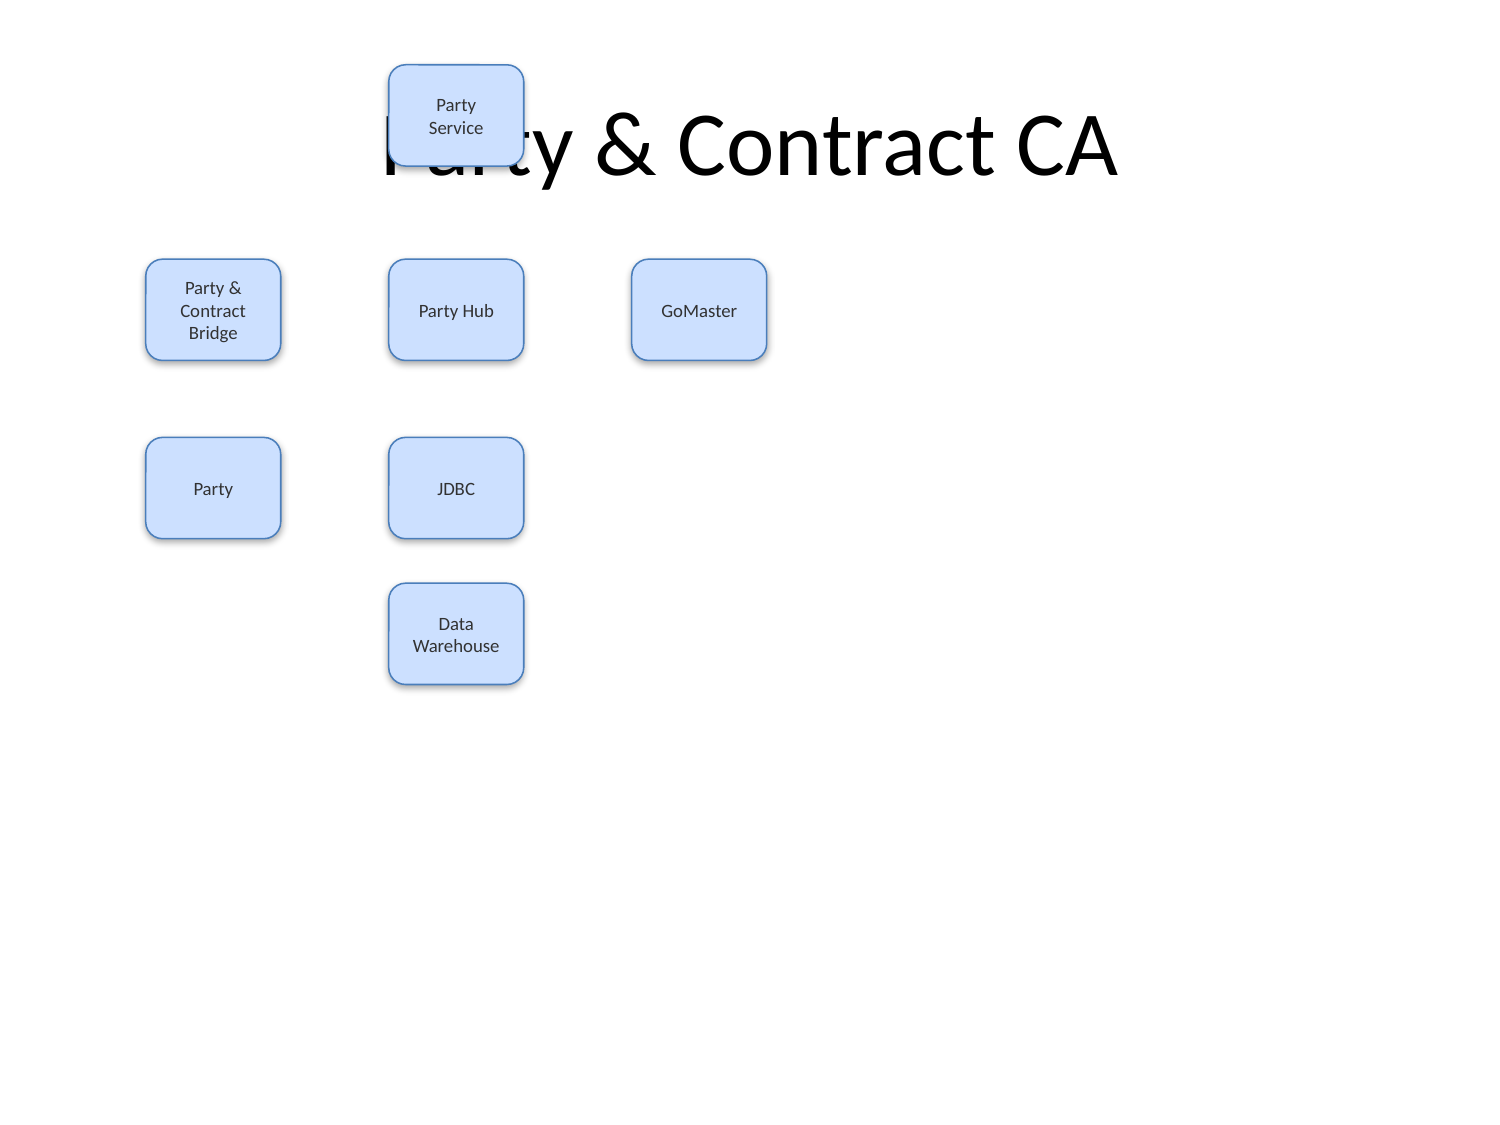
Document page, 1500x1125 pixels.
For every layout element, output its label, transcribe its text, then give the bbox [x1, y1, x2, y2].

text_box GoMaster [630, 258, 768, 362]
text_box JDBC [387, 436, 525, 540]
text_box Party Service [387, 63, 525, 167]
text_box Party & Contract Bridge [144, 258, 282, 362]
text_box Party Hub [387, 258, 525, 362]
text_box Party [144, 436, 282, 540]
text_box Data Warehouse [387, 582, 525, 686]
title Party & Contract CA [75, 45, 1425, 233]
